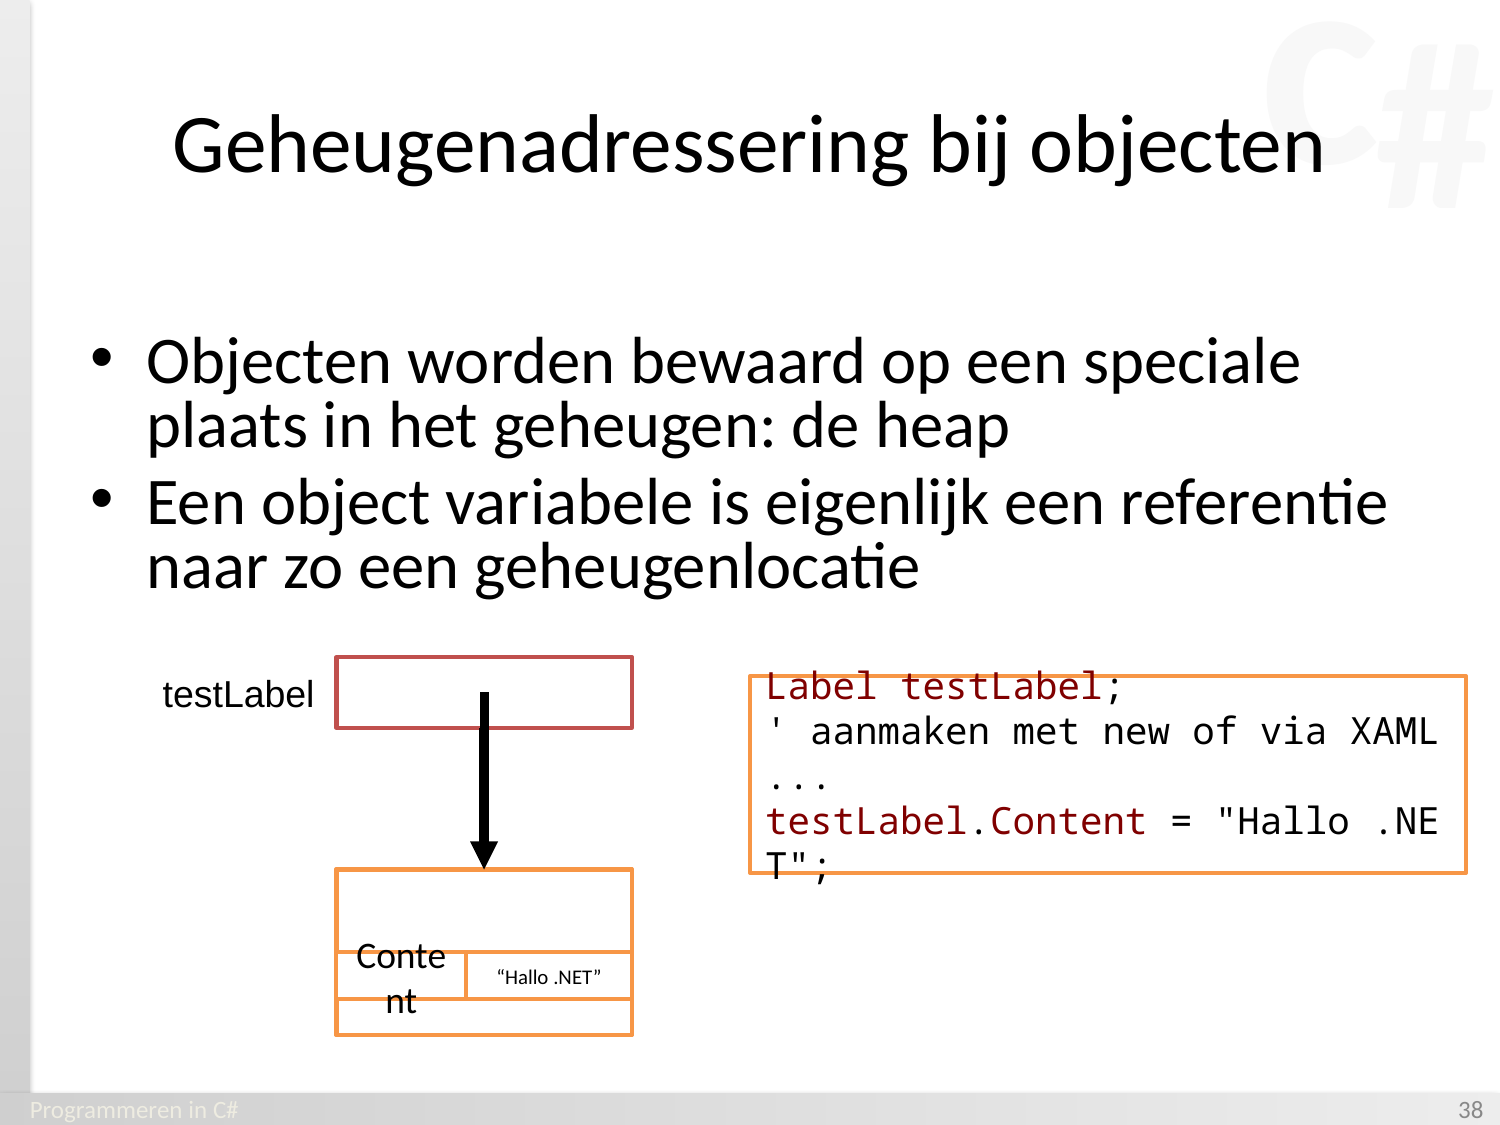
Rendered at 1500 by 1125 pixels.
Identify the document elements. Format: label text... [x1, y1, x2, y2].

text_box Content [336, 952, 466, 1000]
list Objecten worden bewaard op een speciale plaats in het geheugen: de heap Een object variabele is eigenlijk een referentie naar zo een geheugenlocatie [75, 324, 1425, 631]
slide_number ‹#› [1148, 1078, 1499, 1125]
title Geheugenadressering bij objecten [75, 45, 1425, 233]
text_box [336, 869, 632, 952]
text_box Label testLabel; ' aanmaken met new of via XAML ... testLabel.Content = "Hallo .NET"; [750, 676, 1466, 873]
text_box [336, 1000, 632, 1035]
footer Programmeren in C# [0, 1078, 372, 1125]
text_box [336, 657, 632, 728]
text_box “Hallo .NET” [466, 952, 632, 1000]
text_box testLabel [147, 662, 332, 724]
